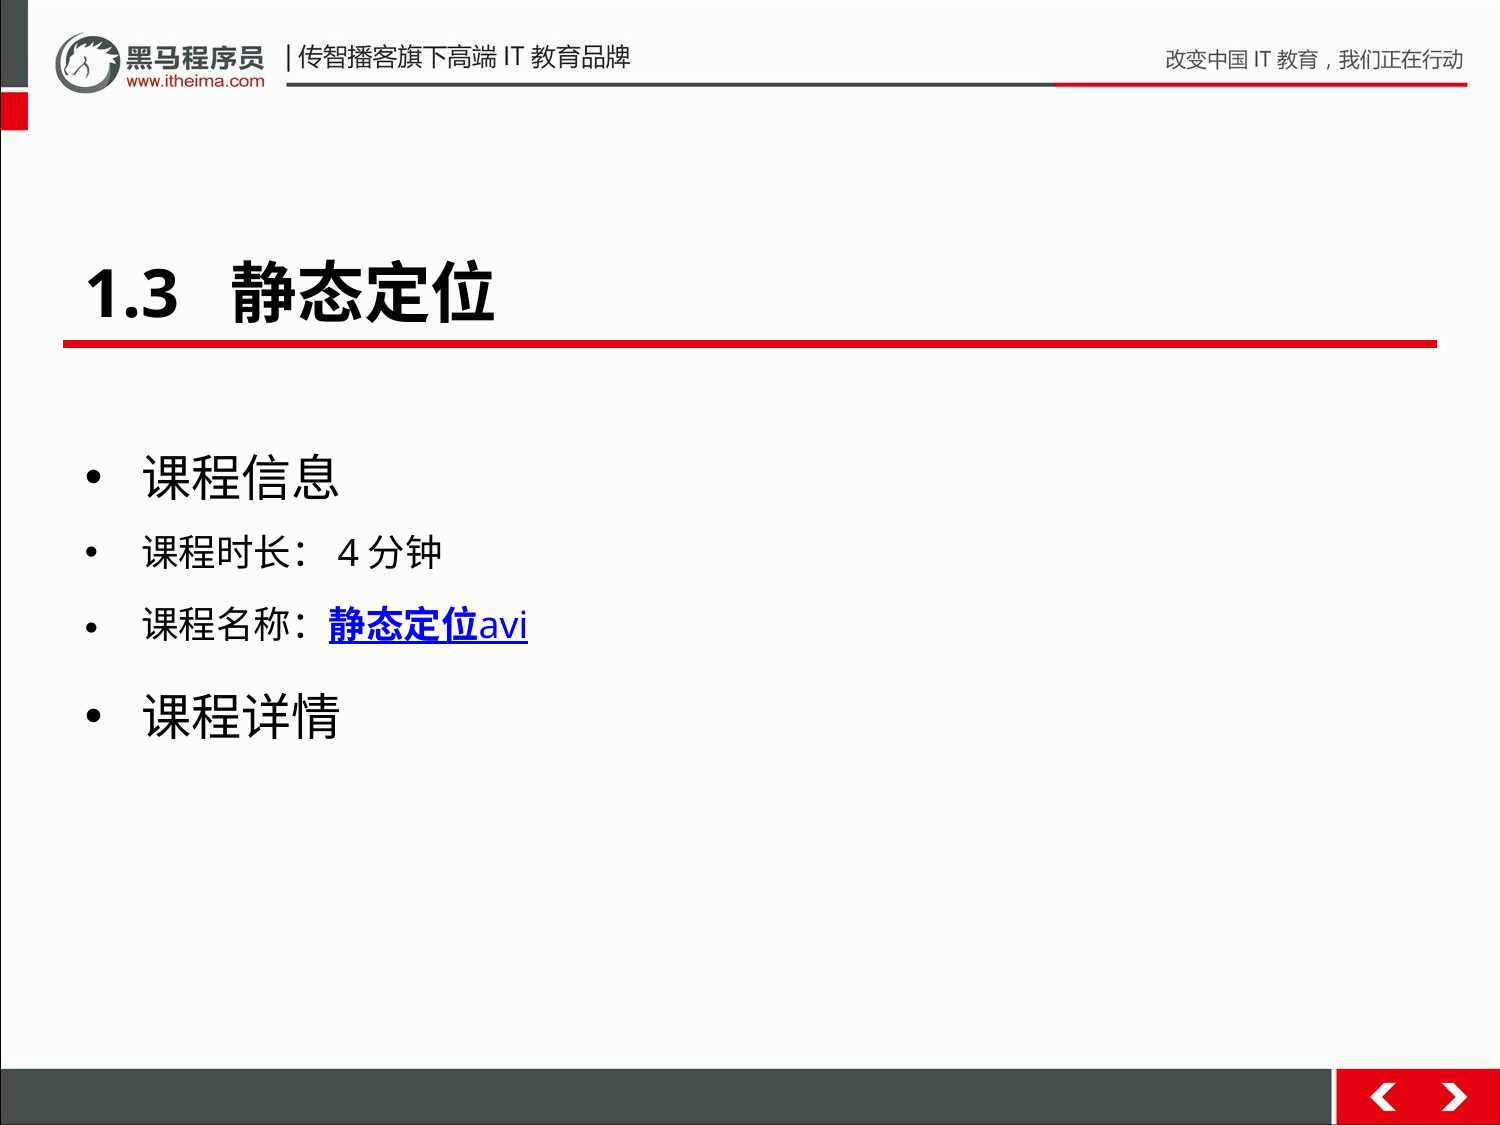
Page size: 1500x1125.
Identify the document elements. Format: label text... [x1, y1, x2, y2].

text_box 课程信息 课程时长：4分钟 课程名称：静态定位avi 课程详情 [69, 408, 916, 888]
text_box 1.3 静态定位 [70, 243, 1382, 339]
picture [0, 0, 1500, 1125]
